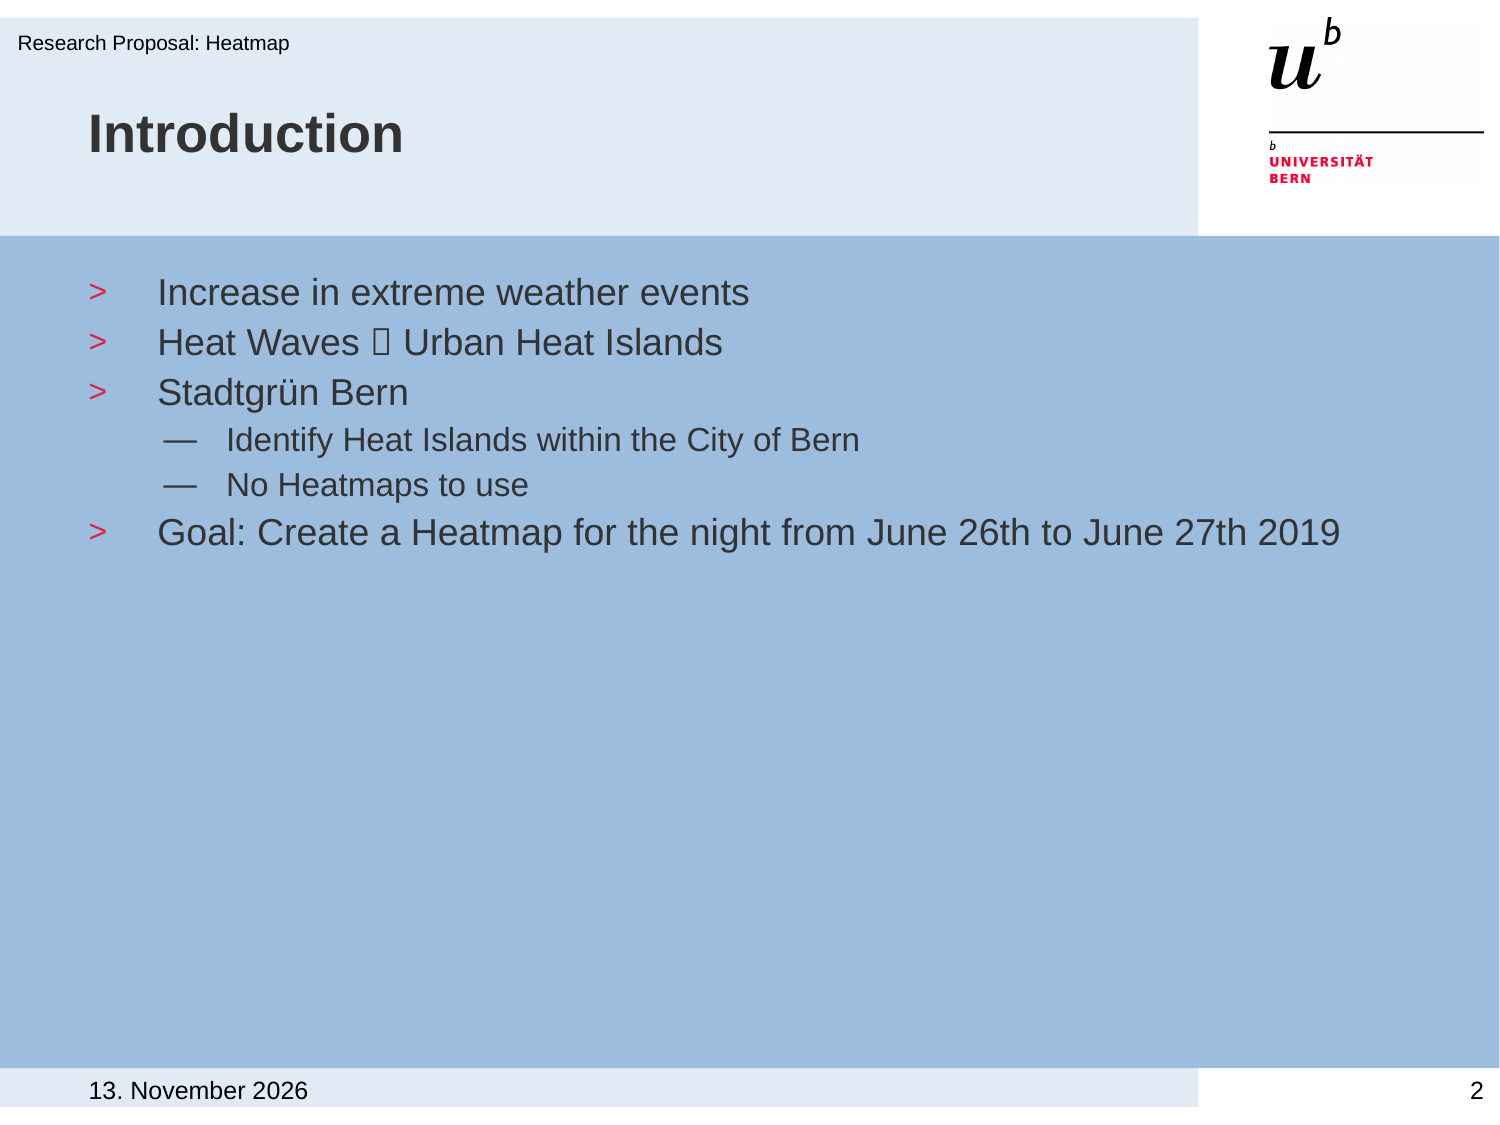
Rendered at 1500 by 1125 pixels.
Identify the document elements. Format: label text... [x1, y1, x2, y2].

title Introduction [88, 105, 1175, 241]
footer Research Proposal: Heatmap [17, 29, 904, 72]
slide_number 2 [1424, 1073, 1485, 1104]
list Increase in extreme weather events Heat Waves  Urban Heat Islands Stadtgrün Bern Identify Heat Islands within the City of Bern No Heatmaps to use Goal: Create a Heatmap for the night from June 26th to June 27th 2019 [88, 271, 1412, 1010]
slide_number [88, 1073, 715, 1104]
picture [1269, 17, 1484, 183]
